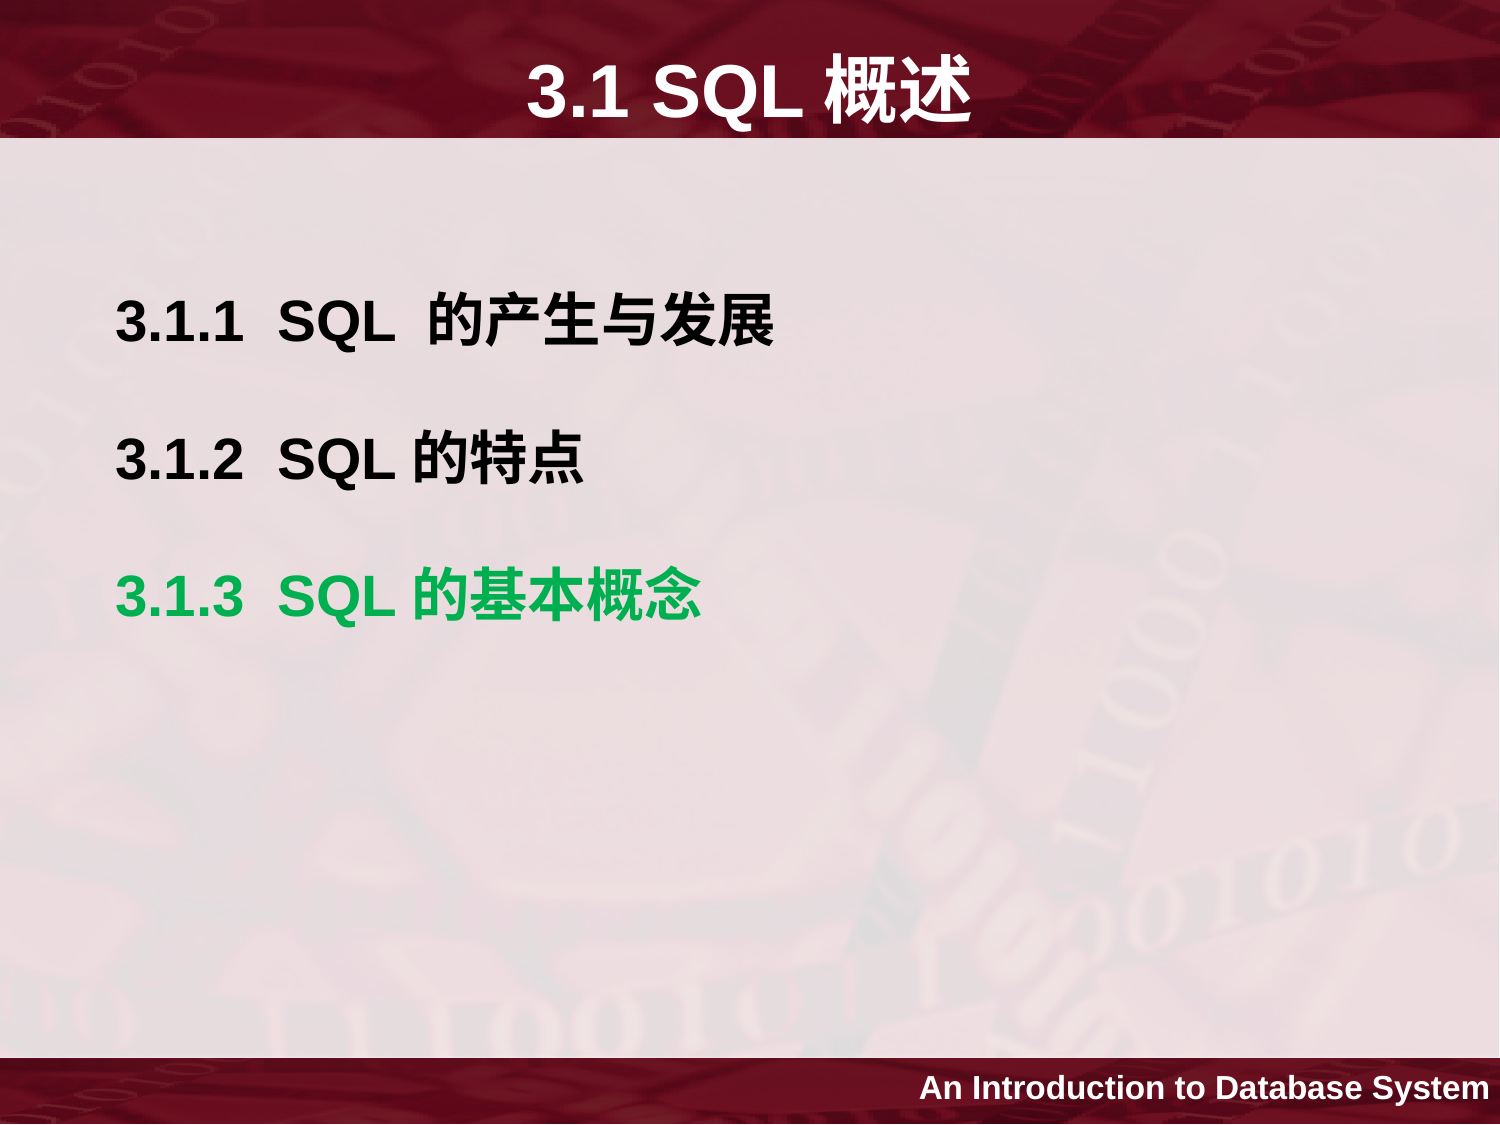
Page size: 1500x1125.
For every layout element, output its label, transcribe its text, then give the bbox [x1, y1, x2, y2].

list 3.1.1 SQL 的产生与发展 3.1.2 SQL的特点 3.1.3 SQL的基本概念 [100, 219, 1426, 1017]
title 3.1 SQL概述 [74, 0, 1426, 181]
picture [0, 0, 1500, 1124]
